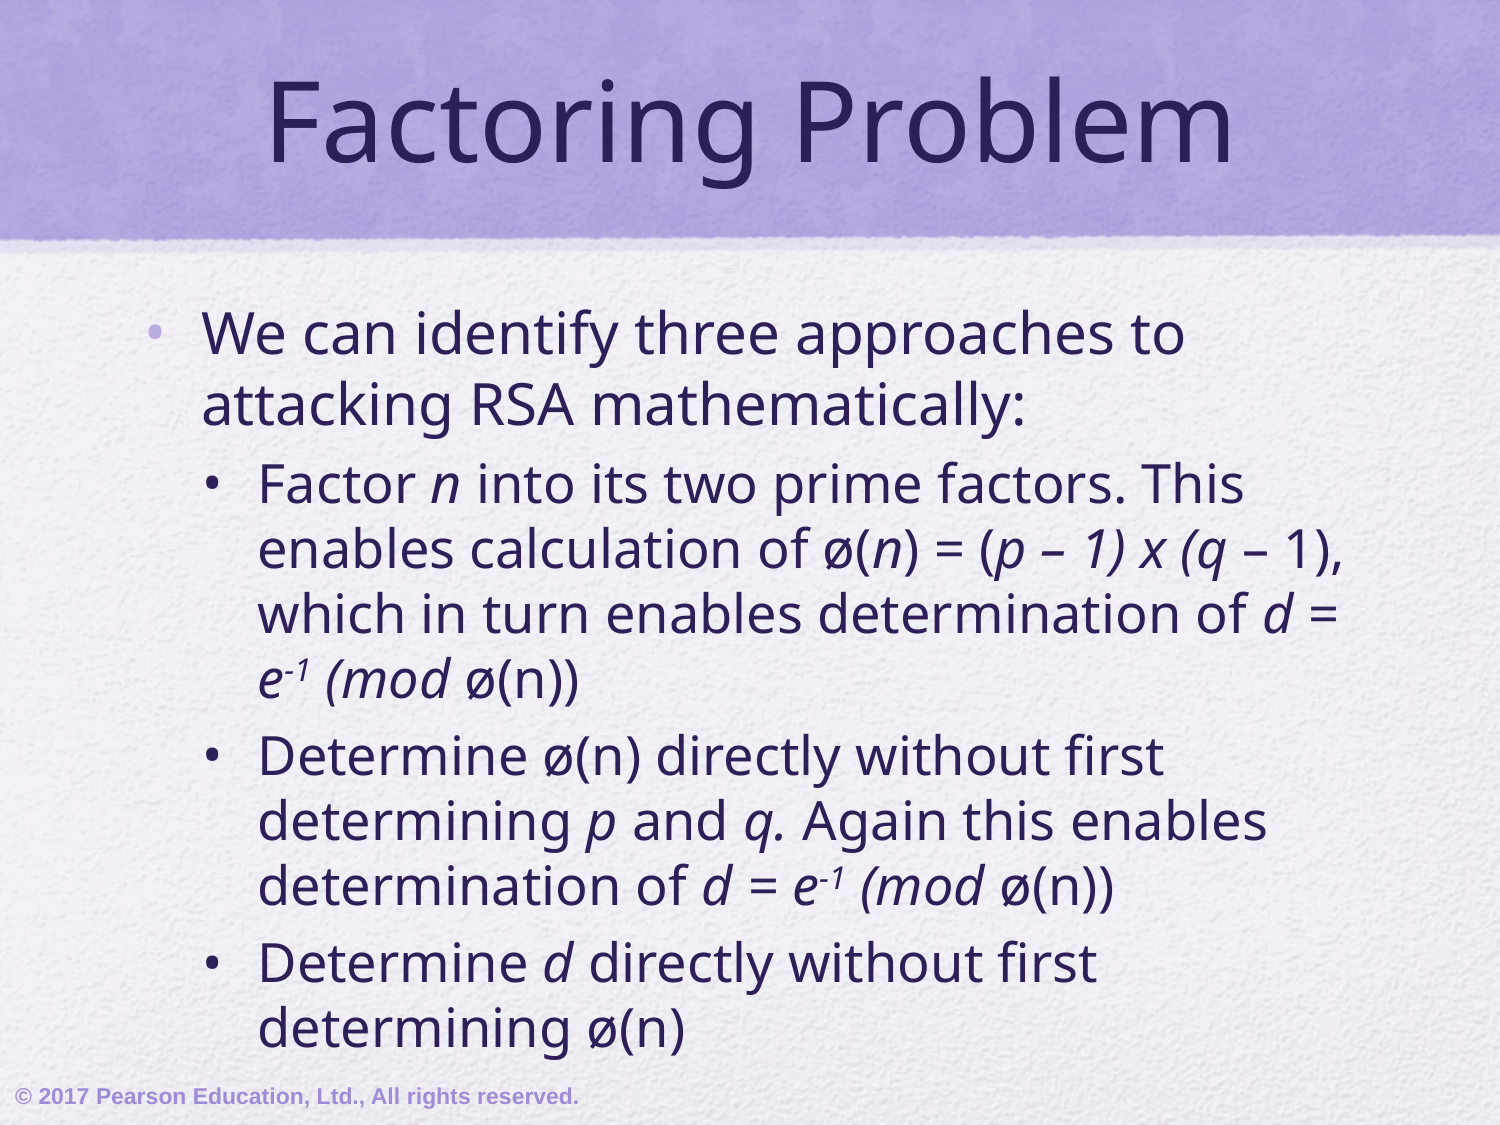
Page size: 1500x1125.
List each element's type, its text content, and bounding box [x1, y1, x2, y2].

list We can identify three approaches to attacking RSA mathematically: Factor n into its two prime factors. This enables calculation of ø(n) = (p – 1) x (q – 1), which in turn enables determination of d = e-1 (mod ø(n)) Determine ø(n) directly without first determining p and q. Again this enables determination of d = e-1 (mod ø(n)) Determine d directly without first determining ø(n) [129, 288, 1373, 1038]
footer © 2017 Pearson Education, Ltd., All rights reserved. [0, 1065, 1100, 1125]
title Factoring Problem [129, 6, 1373, 239]
picture [0, 225, 1500, 1125]
